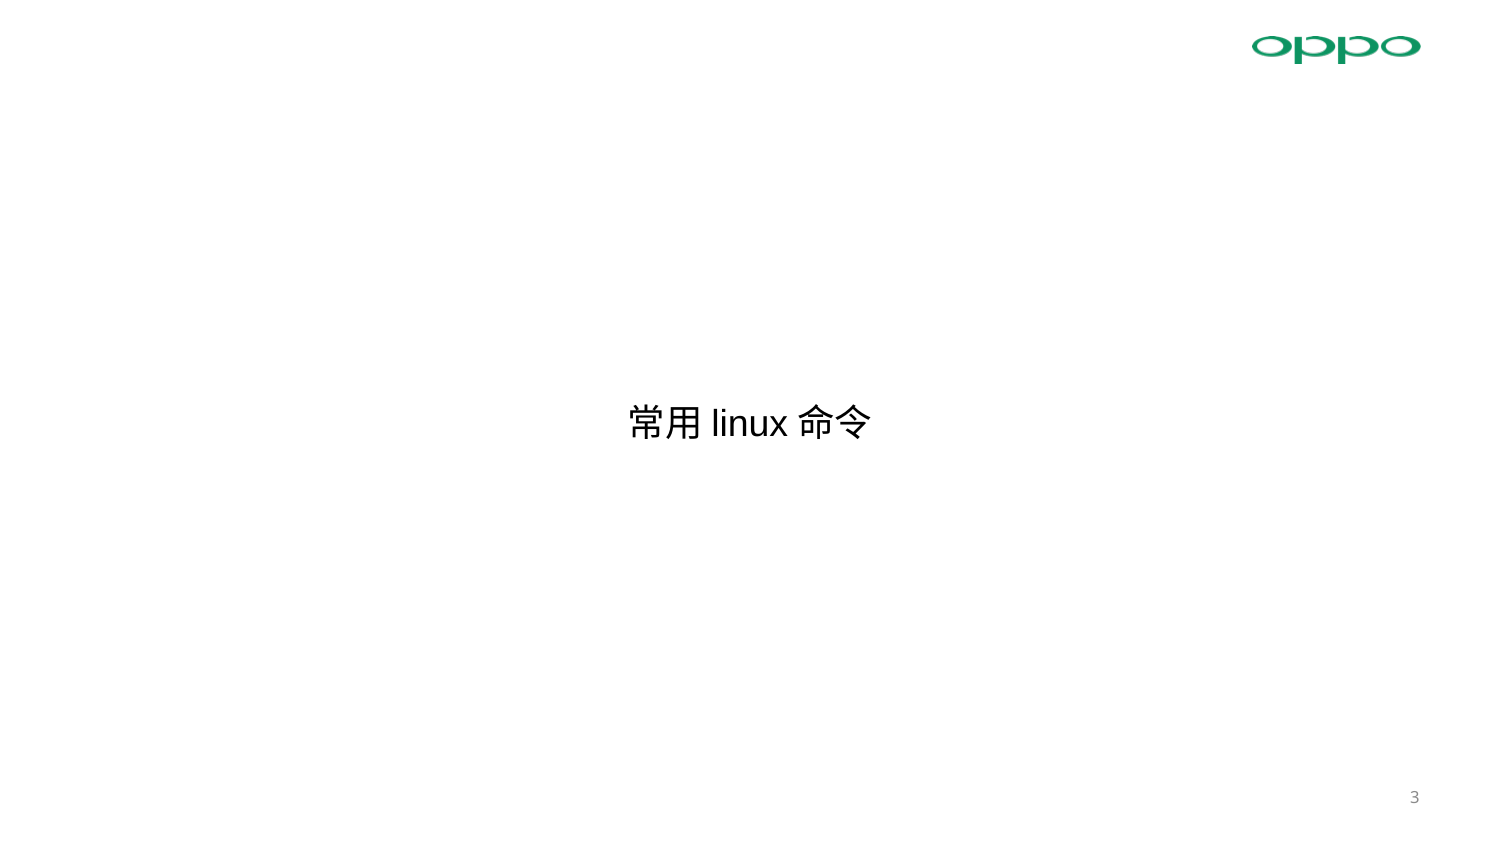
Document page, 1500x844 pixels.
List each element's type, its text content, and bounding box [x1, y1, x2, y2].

text_box 常用linux命令 [612, 391, 888, 452]
picture [1252, 36, 1421, 64]
